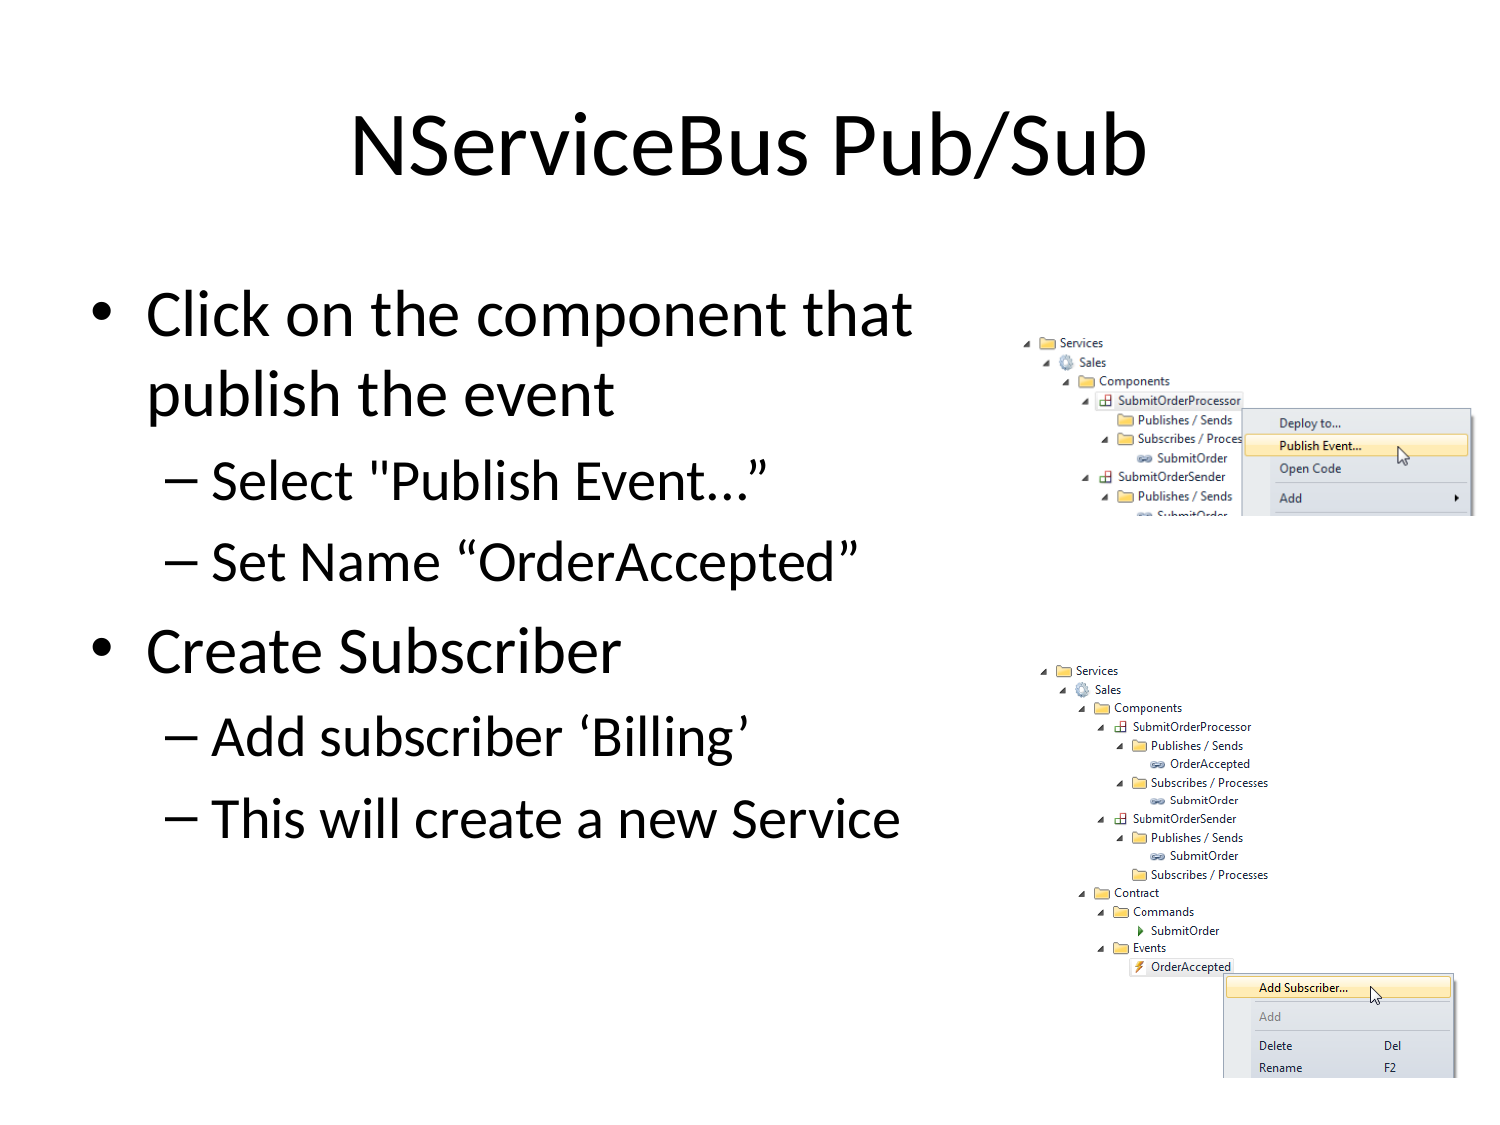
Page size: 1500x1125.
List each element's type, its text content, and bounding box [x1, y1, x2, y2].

picture [1023, 337, 1500, 516]
picture [1032, 662, 1477, 1078]
title NServiceBus Pub/Sub [75, 45, 1425, 233]
list Click on the component that publish the event Select "Publish Event...” Set Name “OrderAccepted” Create Subscriber Add subscriber ‘Billing’ This will create a new Service [75, 262, 1050, 1005]
